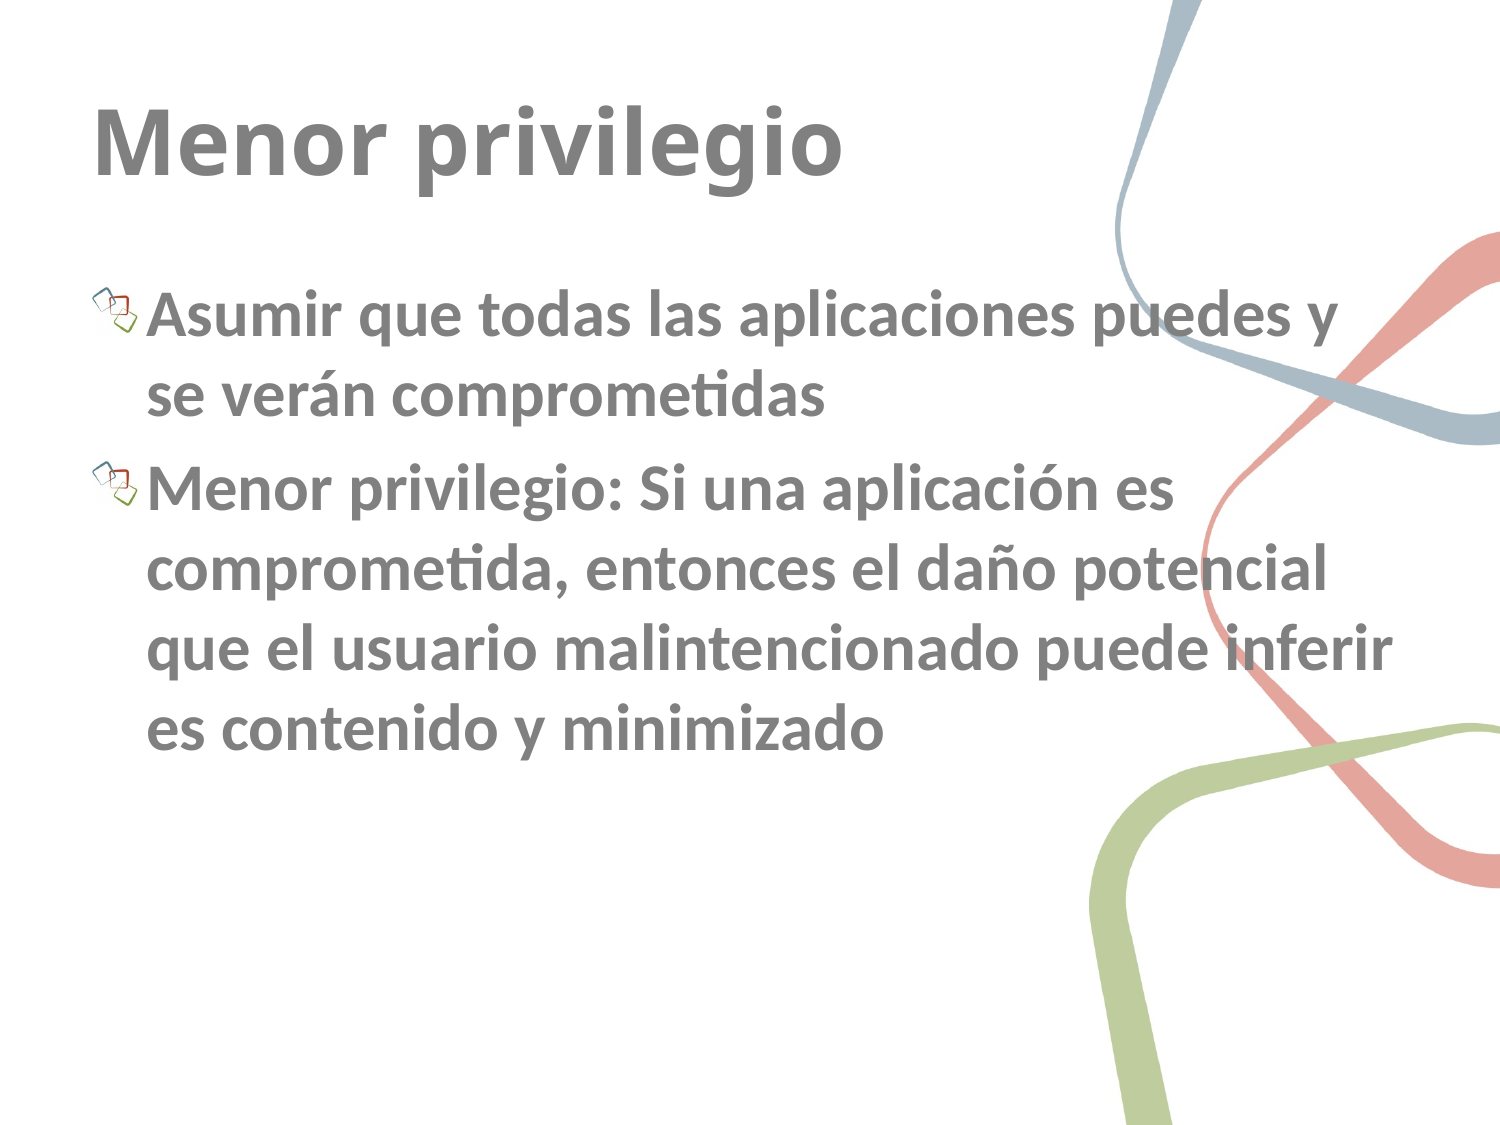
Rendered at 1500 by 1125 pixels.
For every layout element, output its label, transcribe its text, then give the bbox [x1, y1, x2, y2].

picture [1089, 0, 1500, 1125]
picture [90, 460, 139, 507]
picture [90, 286, 139, 334]
title Menor privilegio [75, 45, 1425, 233]
list Asumir que todas las aplicaciones puedes y se verán comprometidas Menor privilegio: Si una aplicación es comprometida, entonces el daño potencial que el usuario malintencionado puede inferir es contenido y minimizado [75, 262, 1425, 1005]
